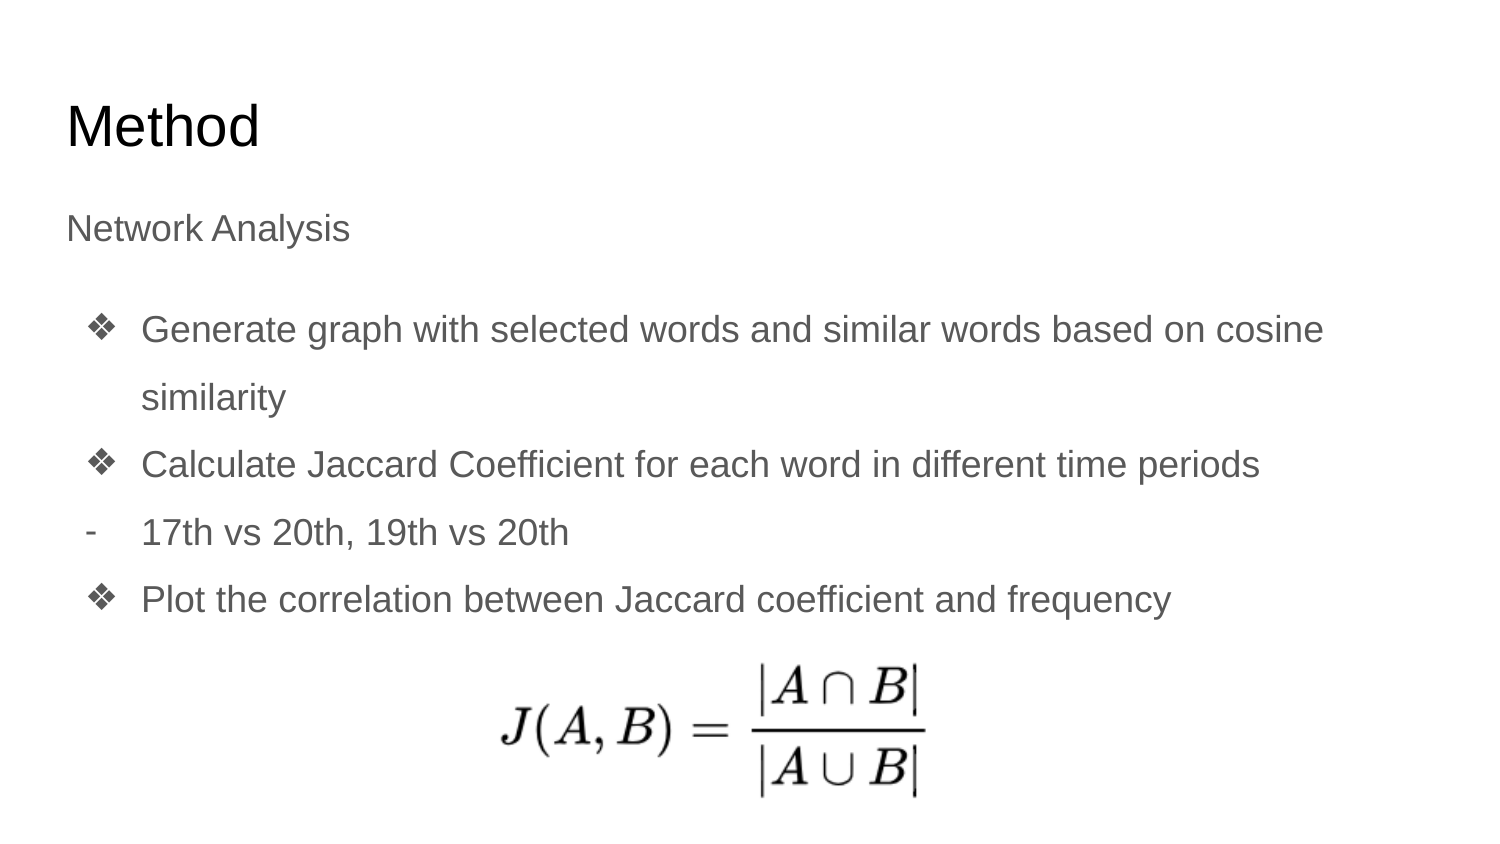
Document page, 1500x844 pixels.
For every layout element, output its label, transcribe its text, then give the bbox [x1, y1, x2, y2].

list Network Analysis Generate graph with selected words and similar words based on cosine similarity Calculate Jaccard Coefficient for each word in different time periods 17th vs 20th, 19th vs 20th Plot the correlation between Jaccard coefficient and frequency [51, 166, 1449, 626]
picture [459, 623, 940, 817]
title Method [51, 72, 1449, 166]
